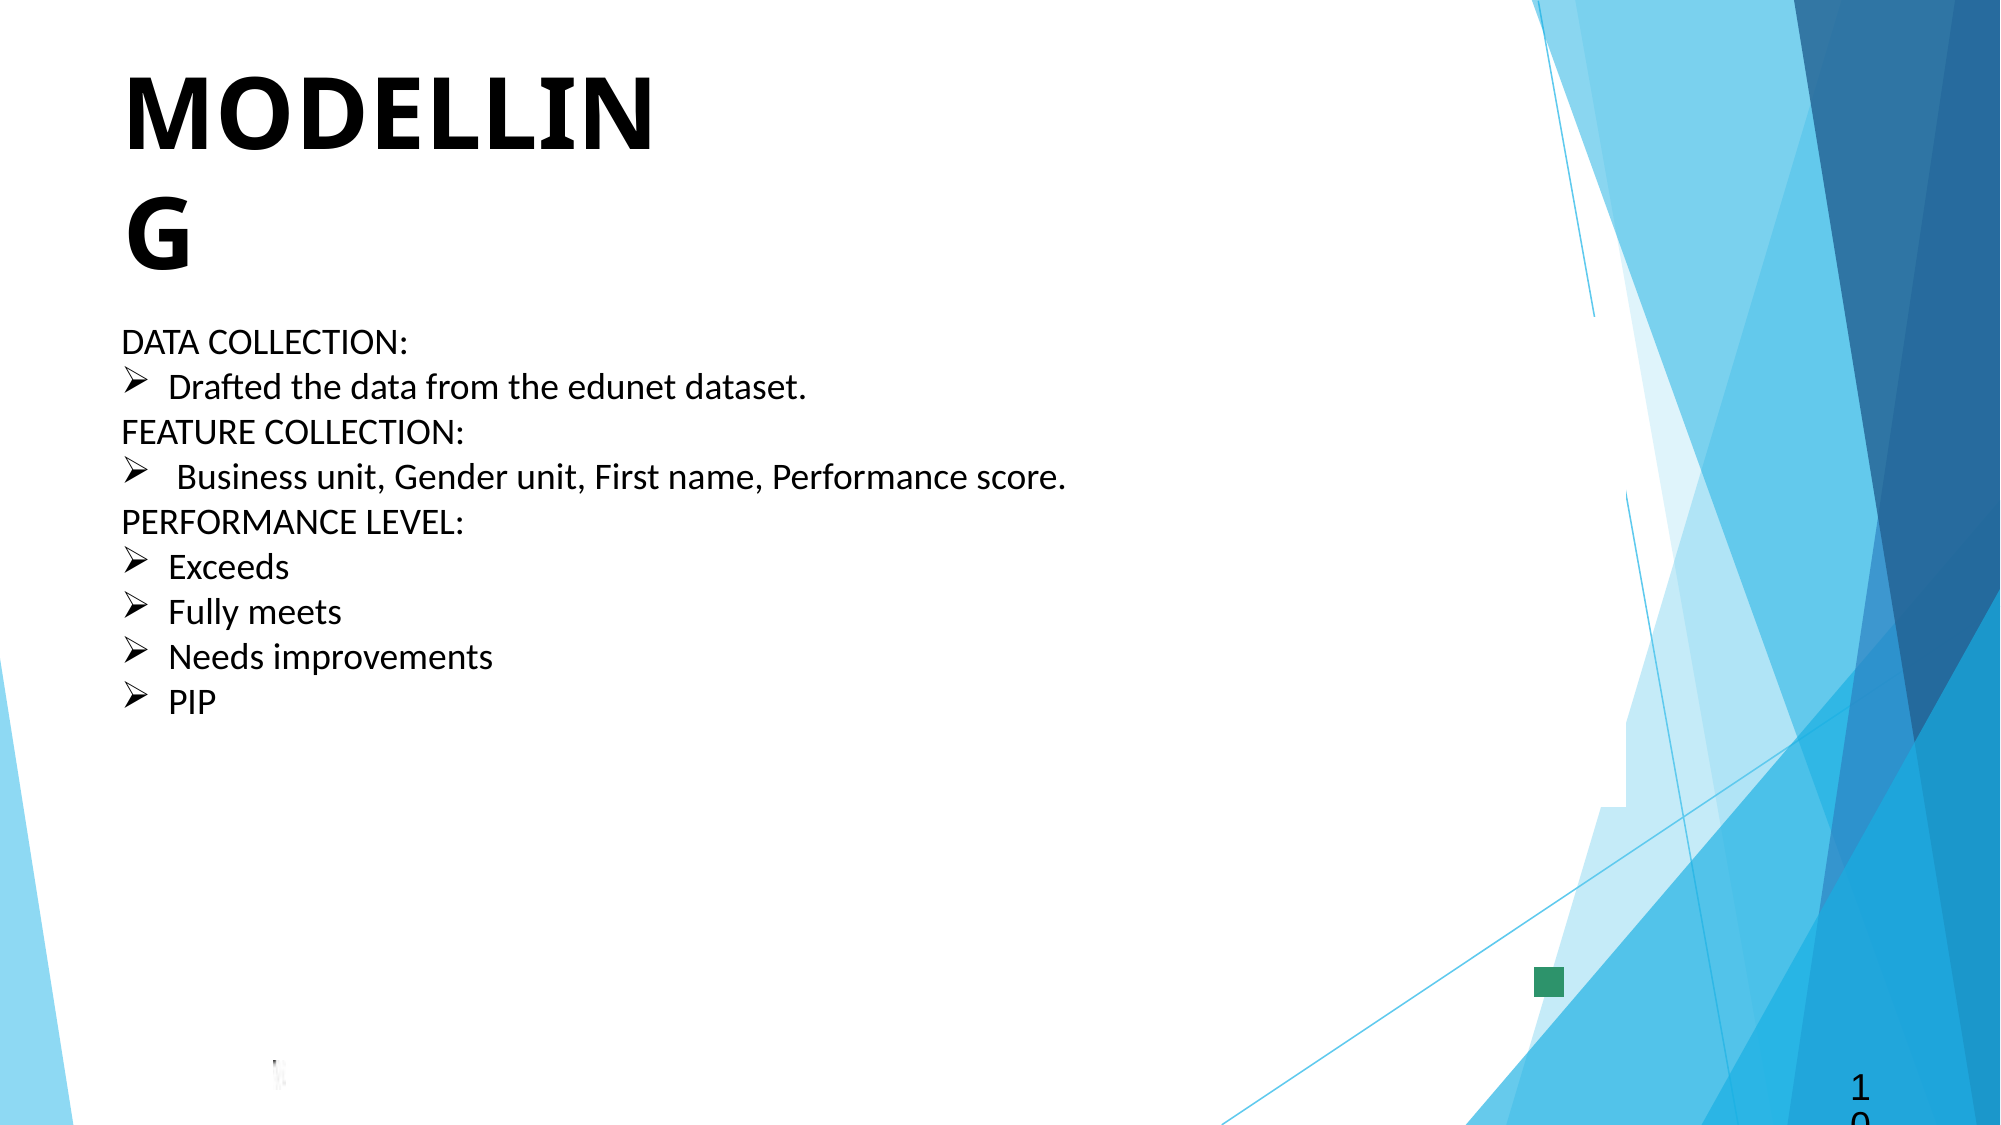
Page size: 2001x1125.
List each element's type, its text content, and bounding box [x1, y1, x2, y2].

text_box [1534, 967, 1565, 997]
text_box DATA COLLECTION: Drafted the data from the edunet dataset. FEATURE COLLECTION: Business unit, Gender unit, First name, Performance score. PERFORMANCE LEVEL: Exceeds Fully meets Needs improvements PIP [121, 317, 1627, 808]
text_box 10 [1850, 1061, 1888, 1109]
picture [273, 1060, 286, 1091]
text_box MODELLING [121, 47, 664, 290]
